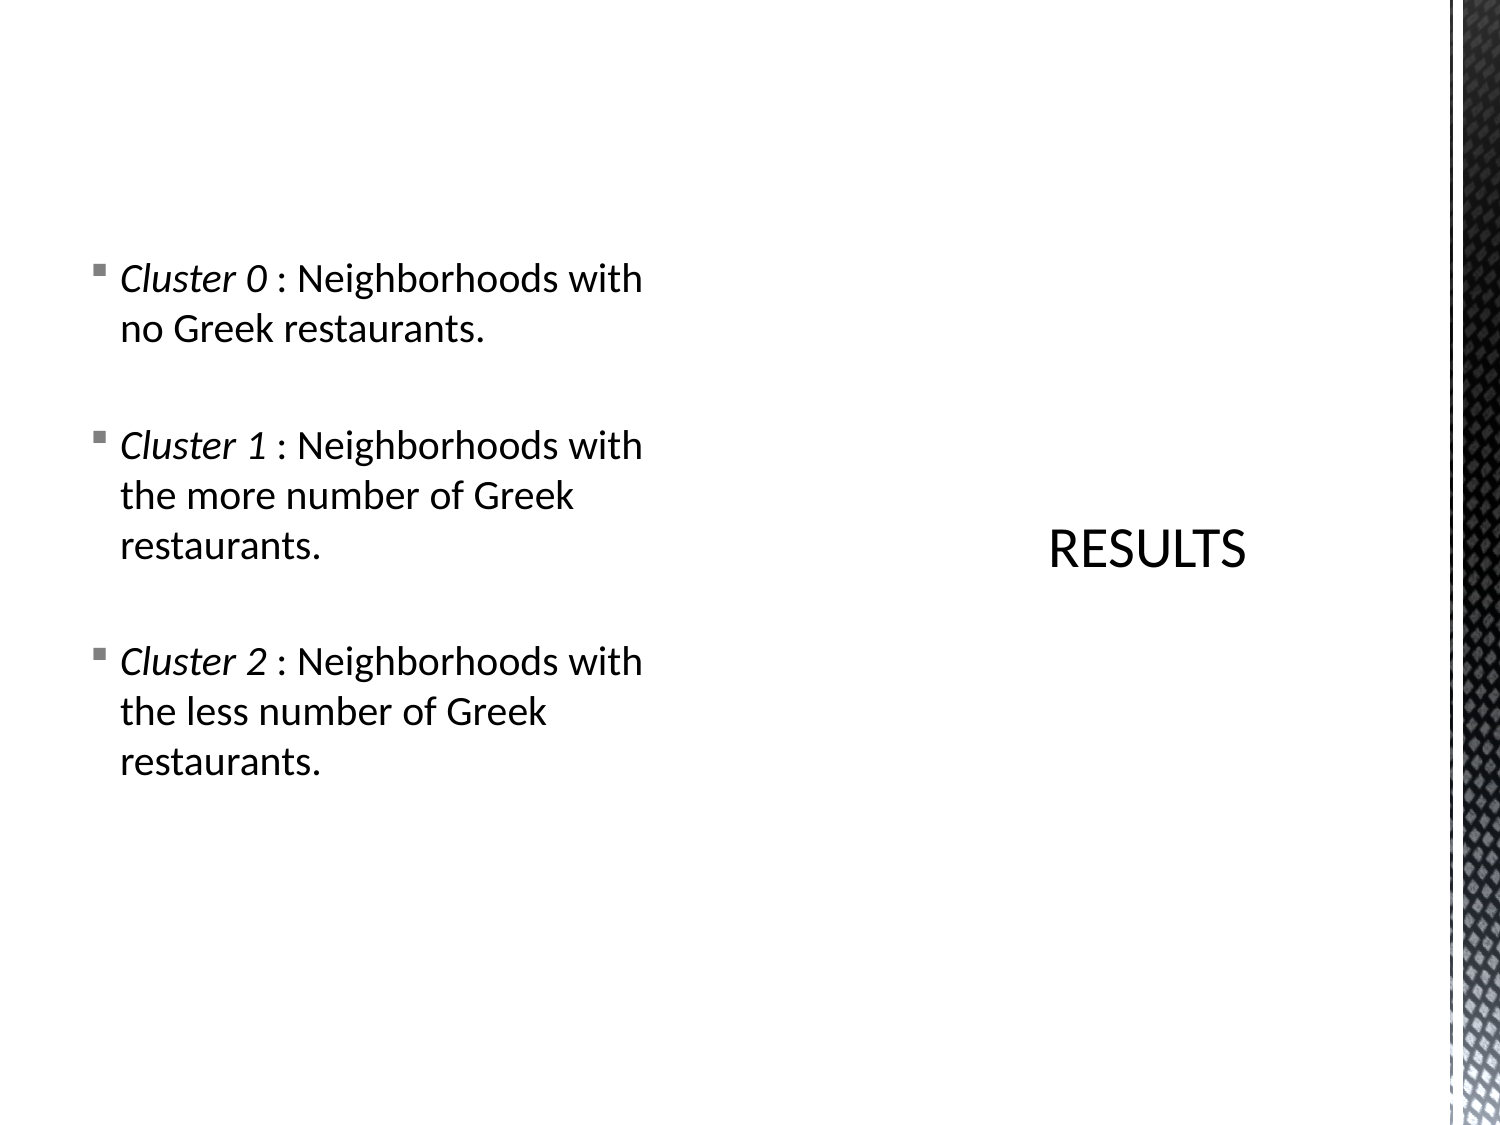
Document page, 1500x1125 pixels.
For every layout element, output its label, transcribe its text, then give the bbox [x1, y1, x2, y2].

picture [1447, 0, 1500, 1125]
list Cluster 0 : Neighborhoods with no Greek restaurants. Cluster 1 : Neighborhoods with the more number of Greek restaurants. Cluster 2 : Neighborhoods with the less number of Greek restaurants. [75, 75, 675, 1013]
title RESULTS [800, 75, 1263, 1013]
